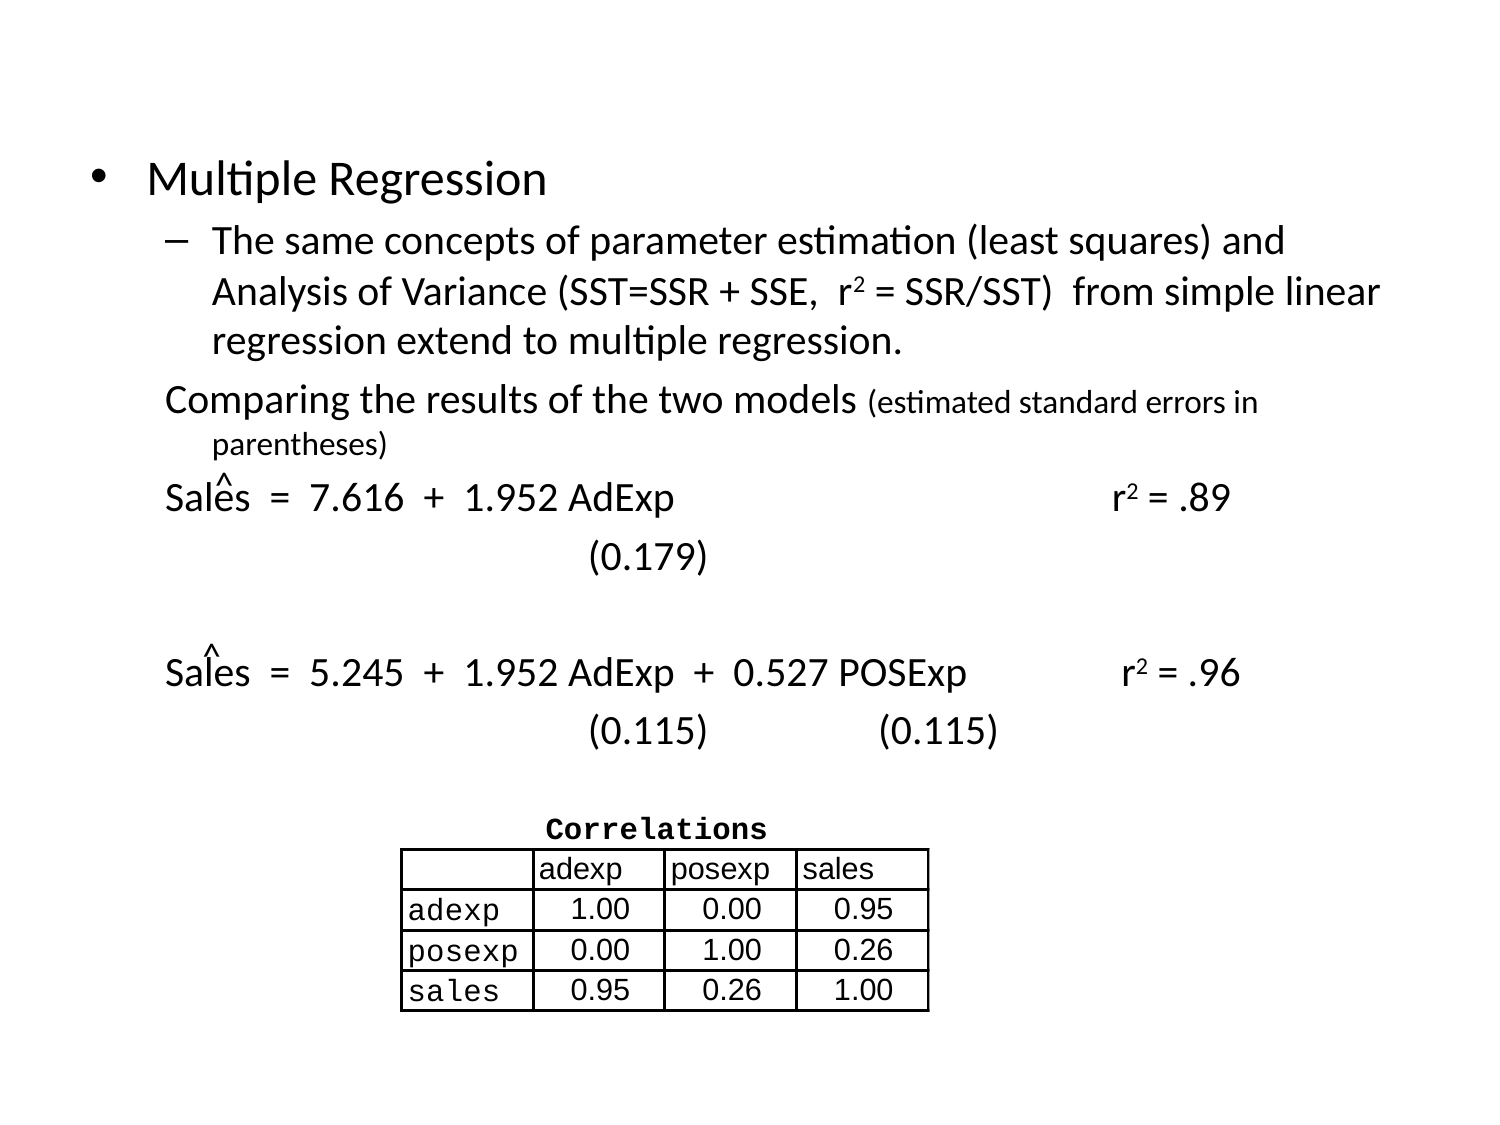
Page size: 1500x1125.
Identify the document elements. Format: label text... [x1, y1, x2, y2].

text_box ^ [187, 624, 250, 685]
text_box ^ [199, 454, 263, 514]
picture [399, 809, 930, 1013]
list Multiple Regression The same concepts of parameter estimation (least squares) and Analysis of Variance (SST=SSR + SSE, r2 = SSR/SST) from simple linear regression extend to multiple regression. Comparing the results of the two models (estimated standard errors in parentheses) Sales = 7.616 + 1.952 AdExp r2 = .89 (0.179) Sales = 5.245 + 1.952 AdExp + 0.527 POSExp r2 = .96 (0.115) (0.115) [75, 137, 1425, 880]
